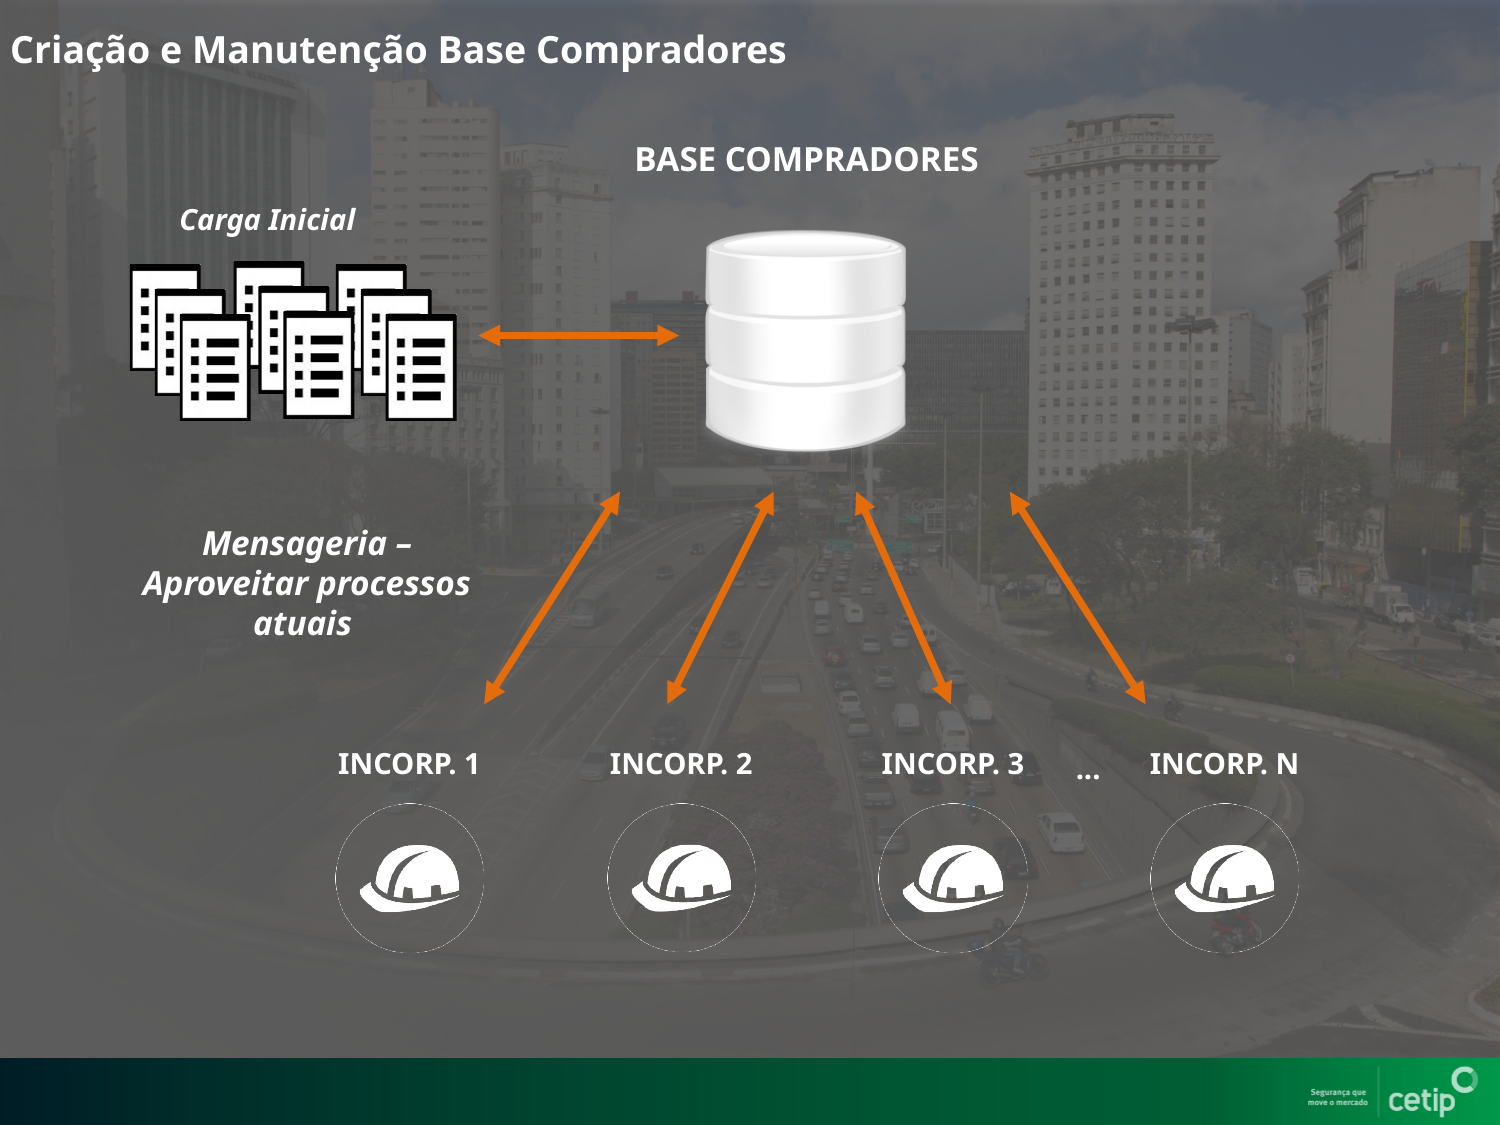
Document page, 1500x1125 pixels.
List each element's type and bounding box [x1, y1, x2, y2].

text_box [666, 491, 774, 705]
text_box [494, 741, 763, 953]
text_box [856, 491, 951, 705]
text_box [483, 491, 621, 705]
text_box [1009, 491, 1146, 705]
picture [0, 0, 1500, 1125]
text_box [1037, 741, 1412, 953]
text_box [765, 741, 1035, 953]
text_box [222, 741, 493, 953]
